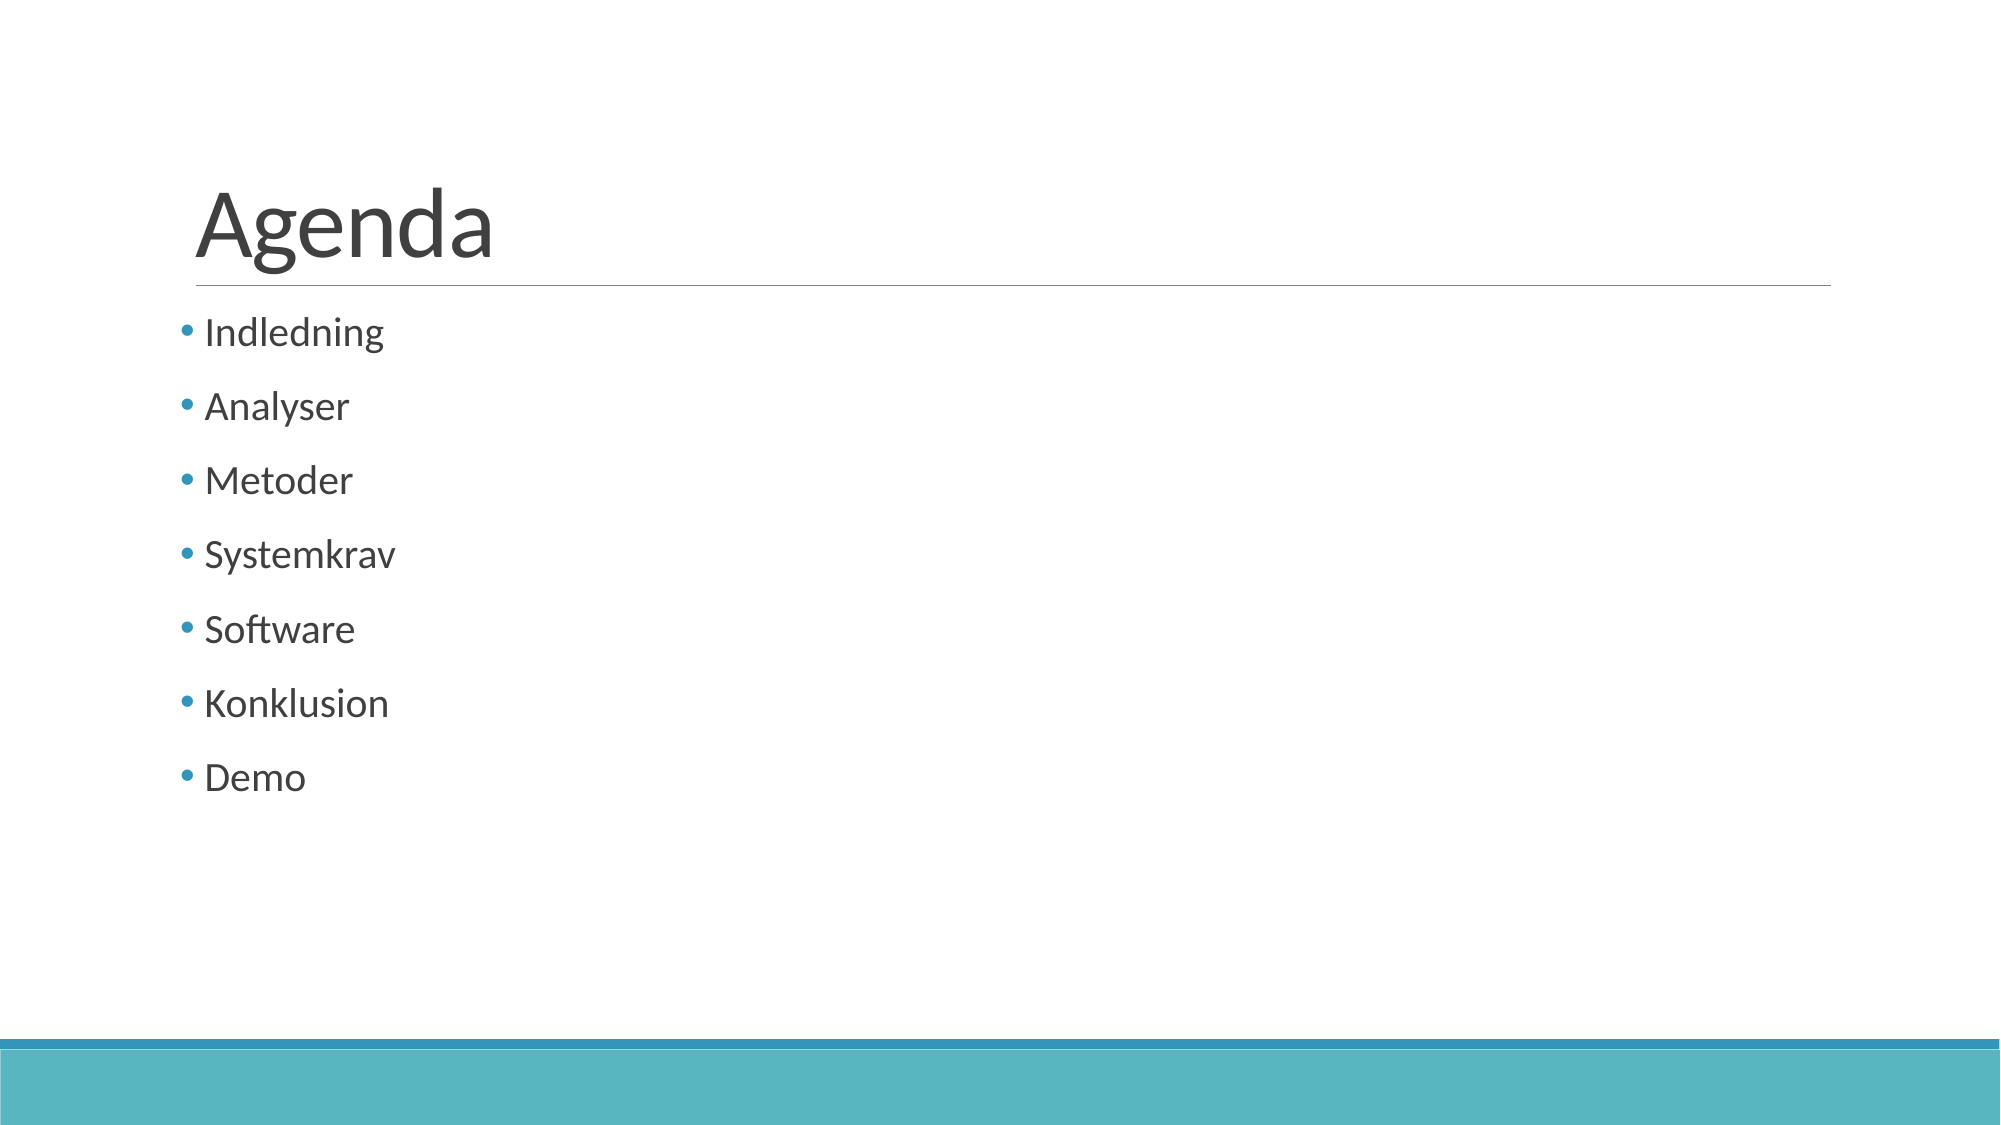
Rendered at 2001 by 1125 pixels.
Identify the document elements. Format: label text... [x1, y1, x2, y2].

title Agenda [180, 47, 1830, 285]
list Indledning Analyser Metoder Systemkrav Software Konklusion Demo [180, 302, 1830, 963]
